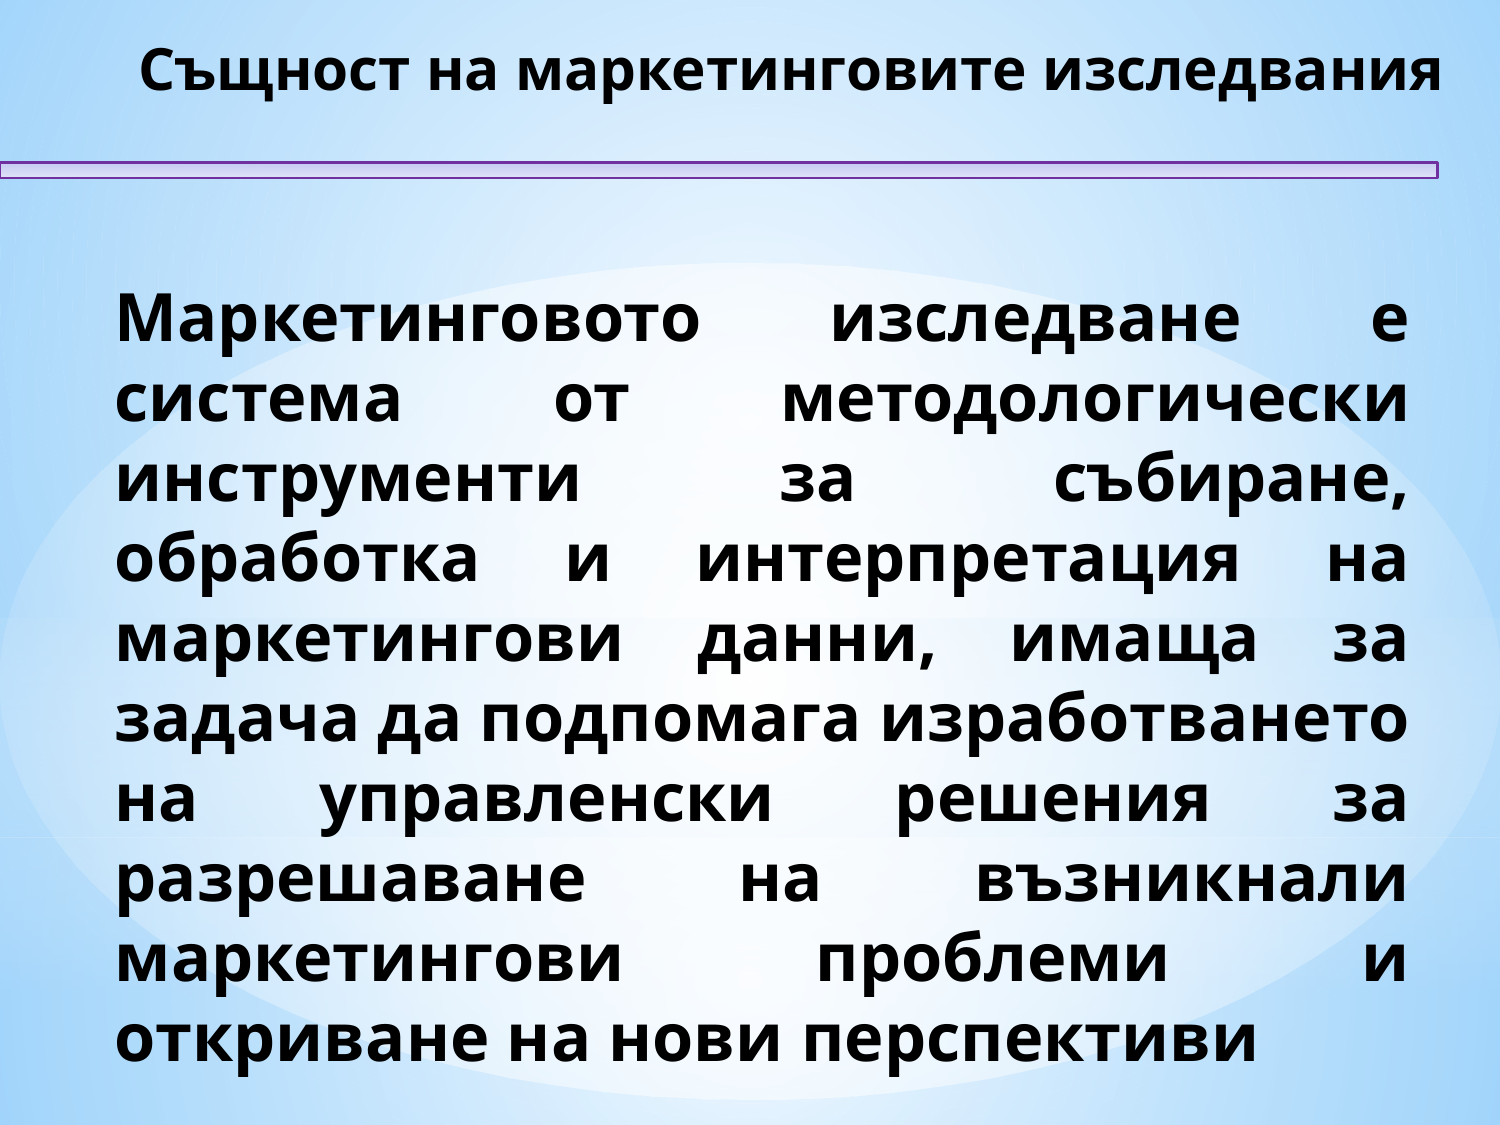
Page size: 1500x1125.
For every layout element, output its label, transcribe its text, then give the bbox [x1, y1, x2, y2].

text_box Mаркетинговото изследване е система от методологически инструменти за събиране, обработка и интерпретация на маркетингови данни, имаща за задача да подпомага изработването на управленски решения за разрешаване на възникнали маркетингови проблеми и откриване на нови перспективи [99, 187, 1425, 1125]
text_box Същност на маркетинговите изследвания [112, 24, 1471, 110]
text_box [0, 161, 1439, 179]
